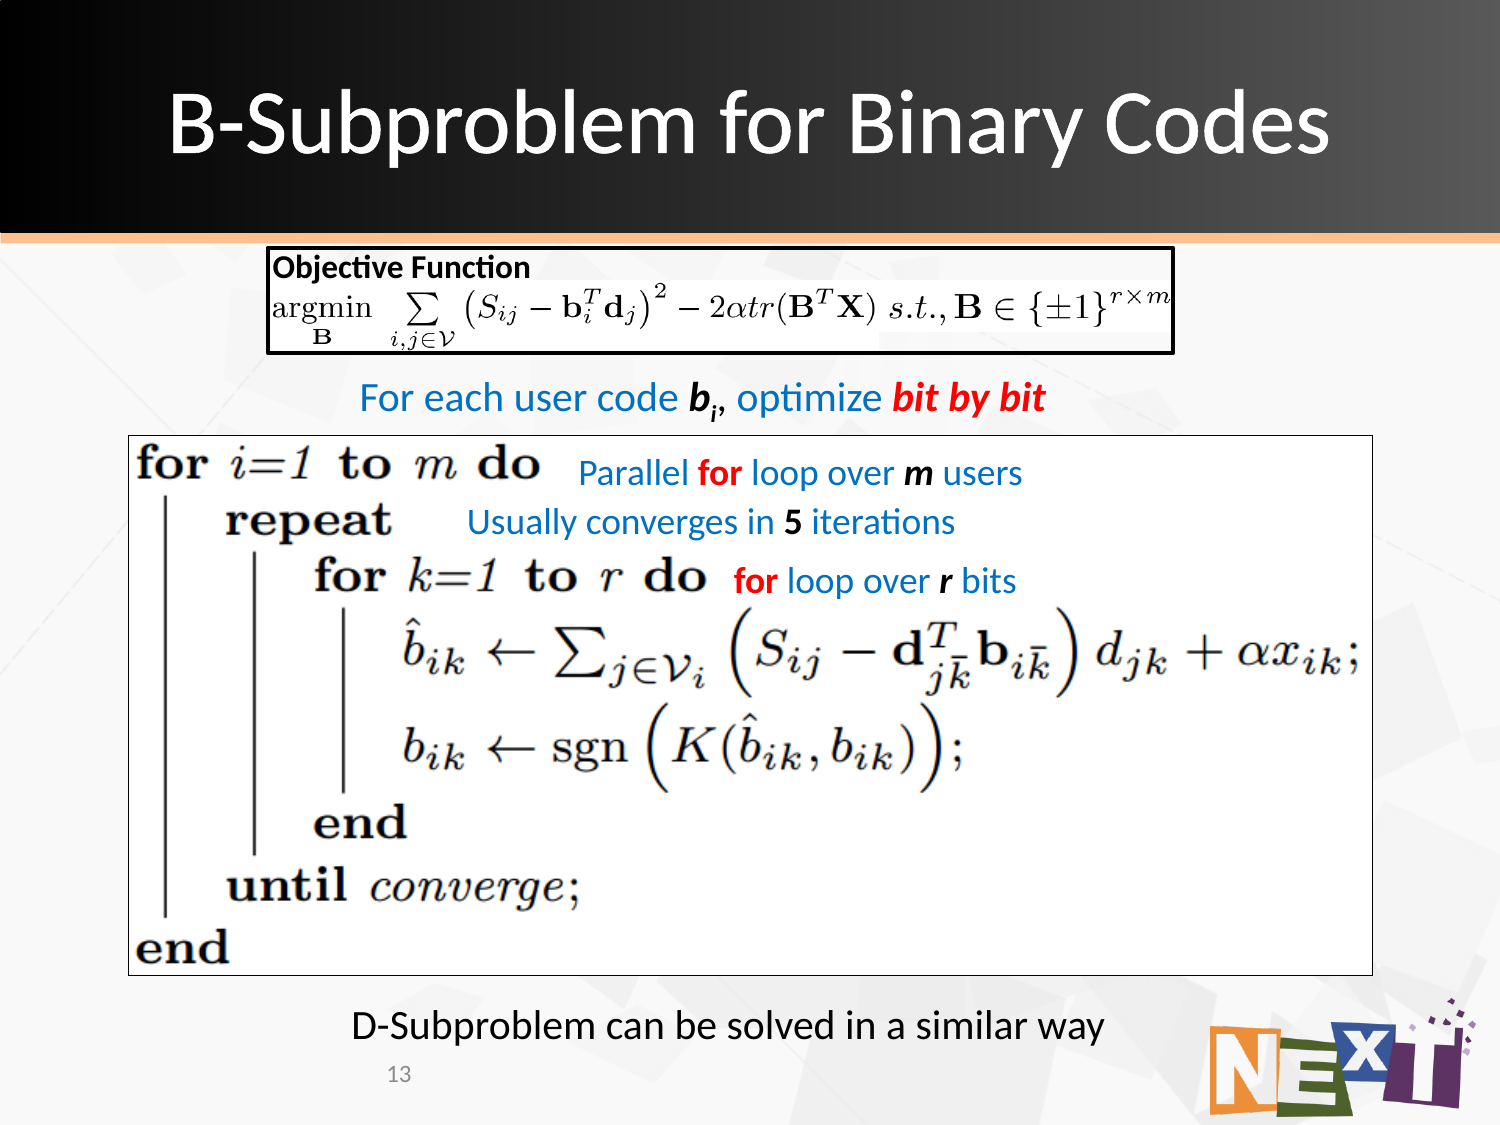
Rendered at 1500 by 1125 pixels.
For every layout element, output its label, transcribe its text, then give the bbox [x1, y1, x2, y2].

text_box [255, 237, 1174, 353]
text_box For each user code bi, optimize bit by bit [344, 362, 1066, 433]
picture [128, 435, 1373, 977]
title B-Subproblem for Binary Codes [0, 0, 1500, 233]
picture [1210, 1056, 1476, 1117]
text_box D-Subproblem can be solved in a similar way [336, 990, 1483, 1056]
slide_number 13 [76, 1042, 427, 1103]
